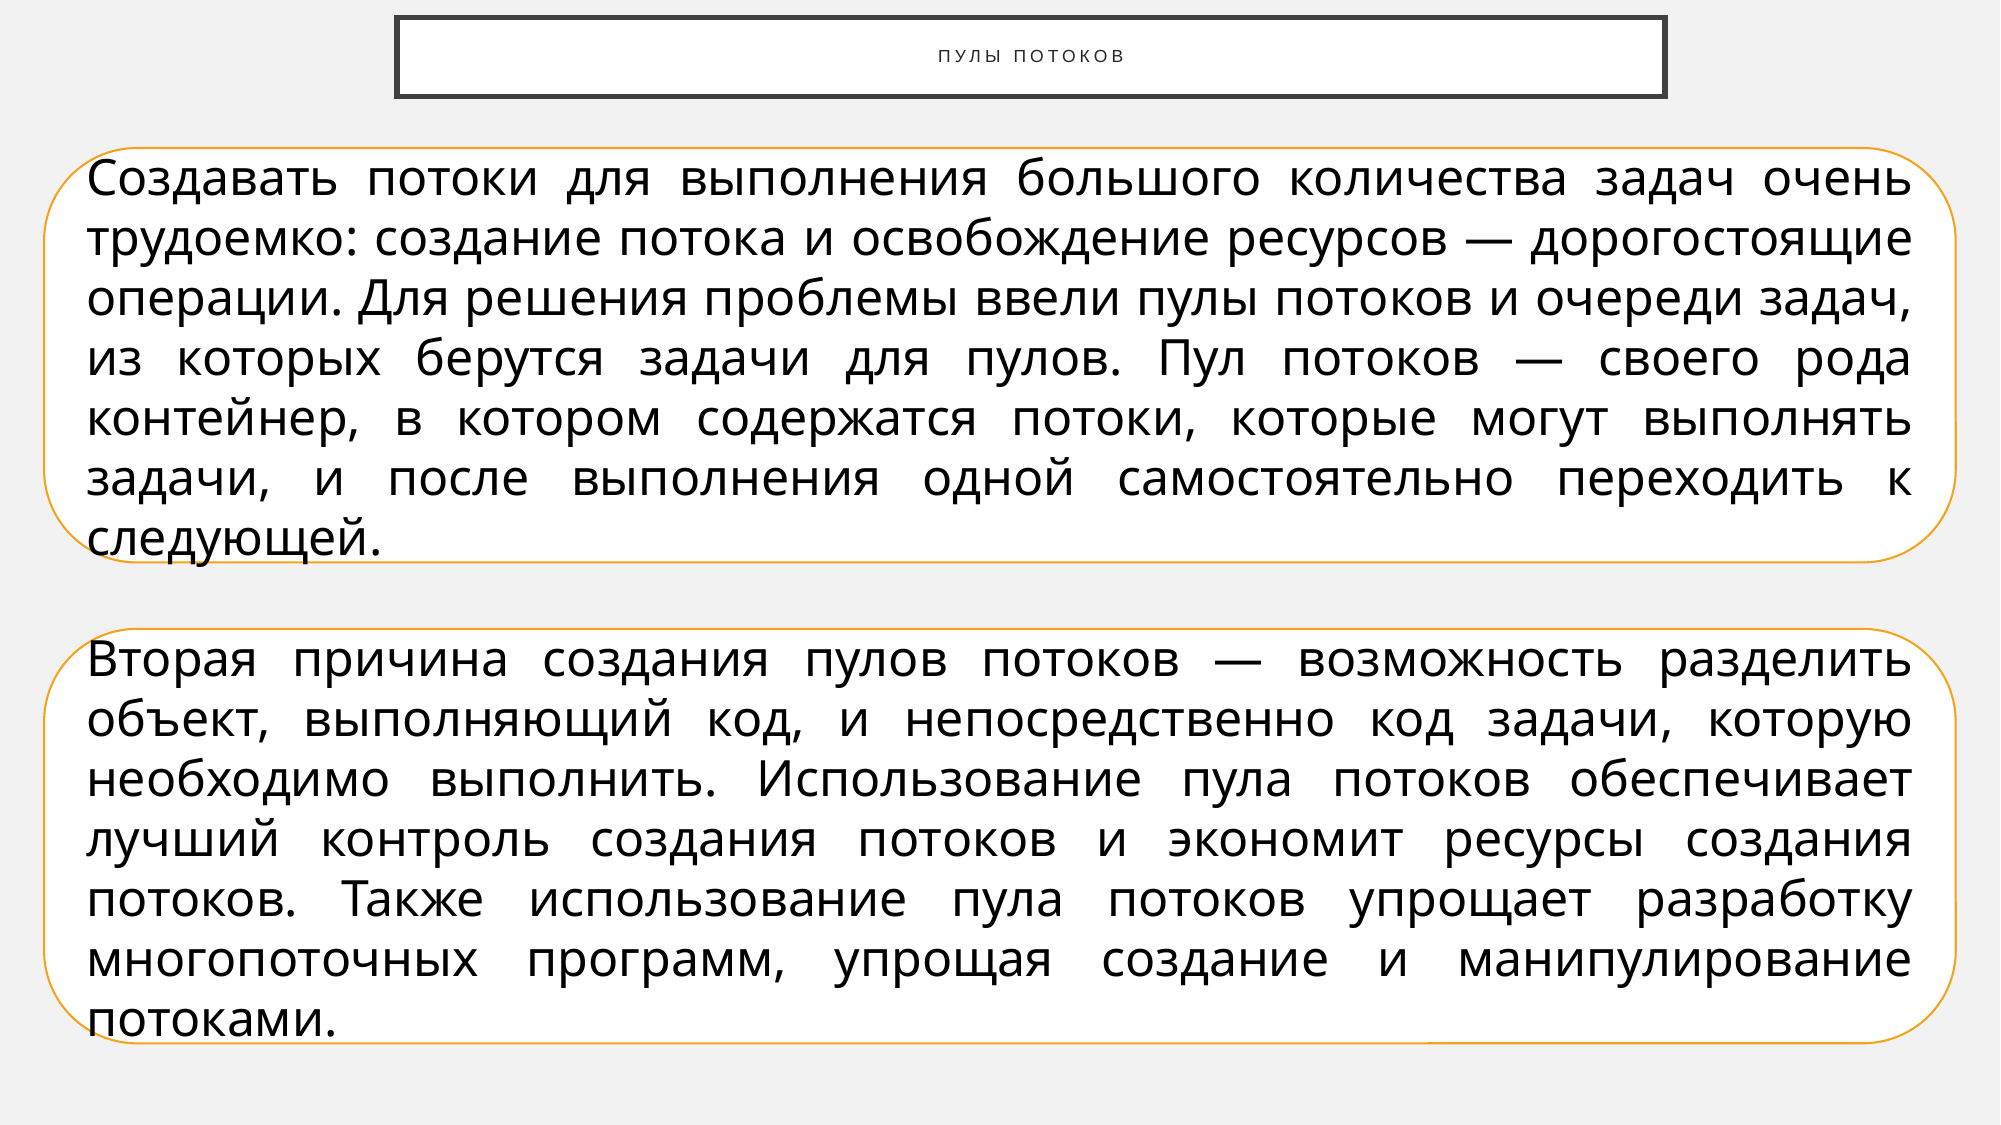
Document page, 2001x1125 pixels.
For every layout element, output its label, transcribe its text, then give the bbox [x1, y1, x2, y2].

title Пулы потоков [394, 15, 1668, 99]
text_box Создавать потоки для выполнения большого количества задач очень трудоемко: создание потока и освобождение ресурсов — дорогостоящие операции. Для решения проблемы ввели пулы потоков и очереди задач, из которых берутся задачи для пулов. Пул потоков — своего рода контейнер, в котором содержатся потоки, которые могут выполнять задачи, и после выполнения одной самостоятельно переходить к следующей. [43, 146, 1957, 564]
text_box Вторая причина создания пулов потоков — возможность разделить объект, выполняющий код, и непосредственно код задачи, которую необходимо выполнить. Использование пула потоков обеспечивает лучший контроль создания потоков и экономит ресурсы создания потоков. Также использование пула потоков упрощает разработку многопоточных программ, упрощая создание и манипулирование потоками. [43, 627, 1957, 1045]
